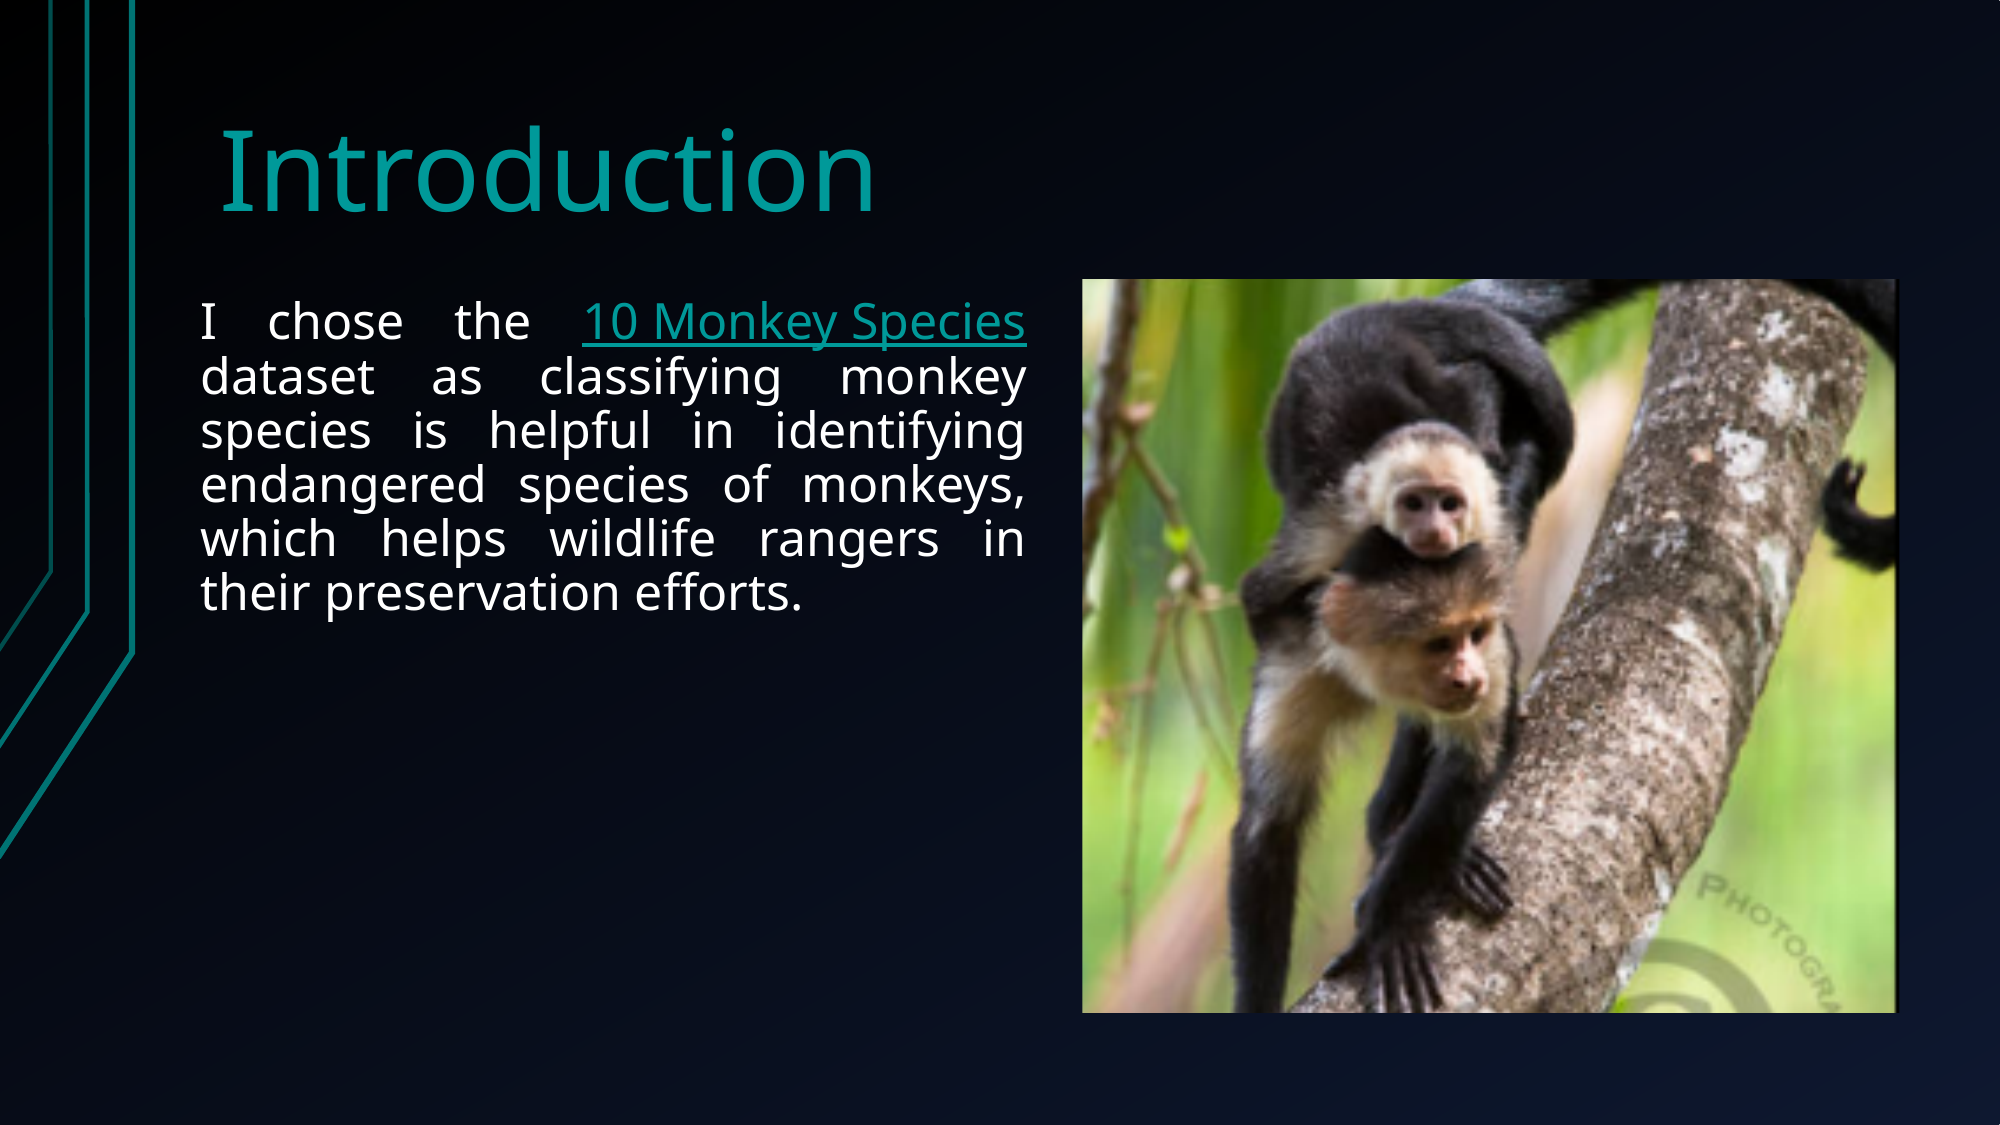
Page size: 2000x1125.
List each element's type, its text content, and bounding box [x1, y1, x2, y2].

list I chose the 10 Monkey Species dataset as classifying monkey species is helpful in identifying endangered species of monkeys, which helps wildlife rangers in their preservation efforts. [180, 279, 1047, 1013]
picture [1082, 279, 1900, 1013]
title Introduction [199, 45, 1900, 246]
